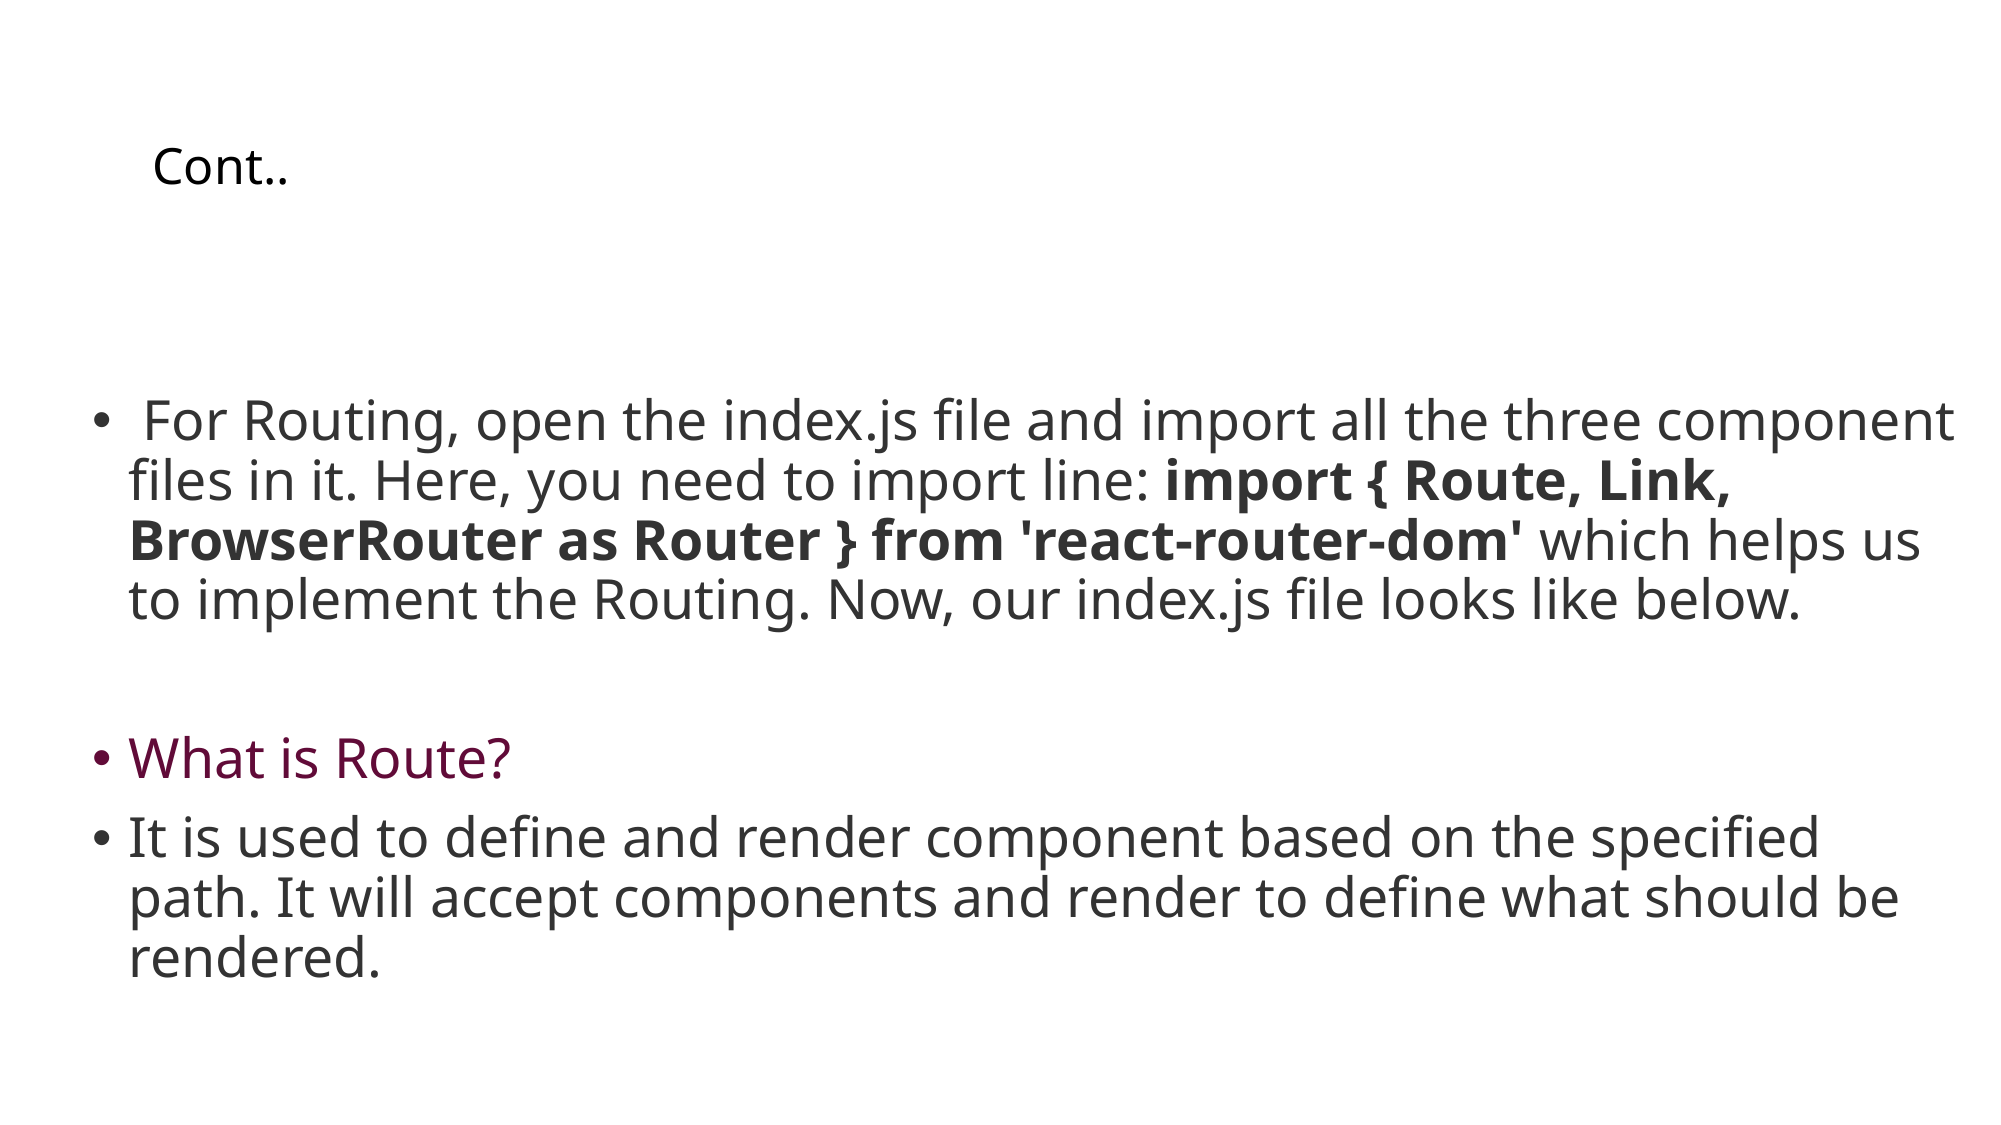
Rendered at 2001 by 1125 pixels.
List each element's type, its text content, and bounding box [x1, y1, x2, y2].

list For Routing, open the index.js file and import all the three component files in it. Here, you need to import line: import { Route, Link, BrowserRouter as Router } from 'react-router-dom' which helps us to implement the Routing. Now, our index.js file looks like below. What is Route? It is used to define and render component based on the specified path. It will accept components and render to define what should be rendered. [78, 299, 1977, 1014]
title Cont.. [137, 59, 1863, 278]
